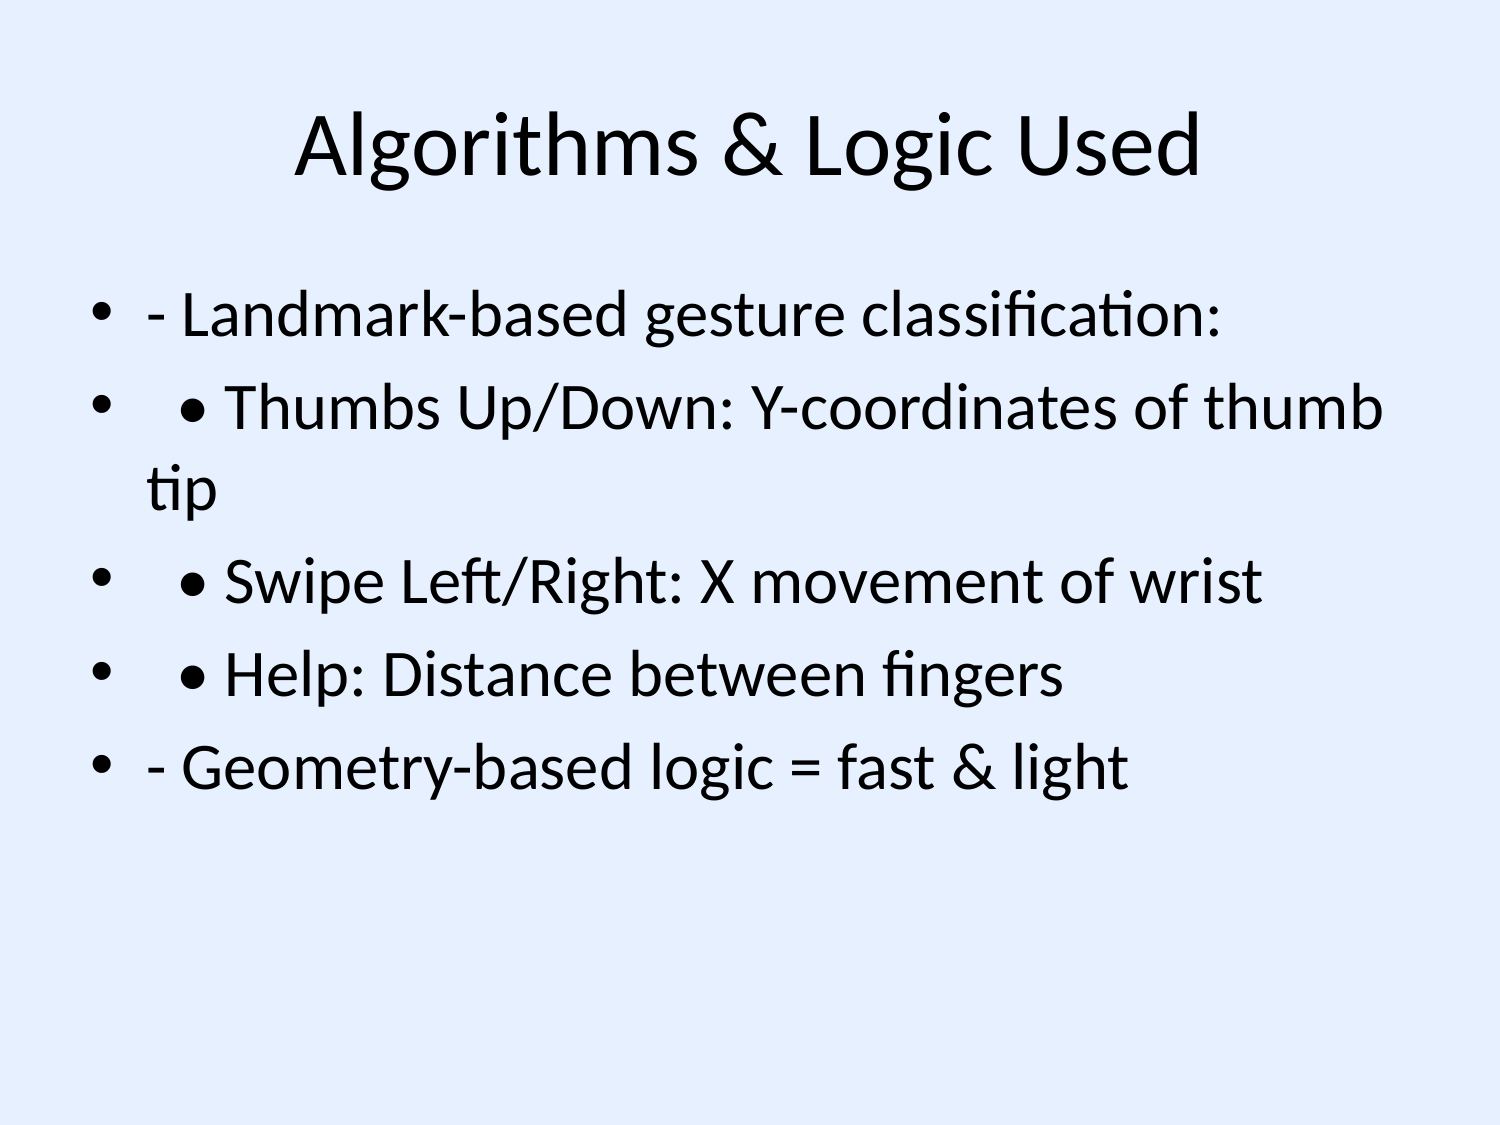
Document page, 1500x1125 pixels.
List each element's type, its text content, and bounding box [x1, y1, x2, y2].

list - Landmark-based gesture classification: • Thumbs Up/Down: Y-coordinates of thumb tip • Swipe Left/Right: X movement of wrist • Help: Distance between fingers - Geometry-based logic = fast & light [75, 262, 1425, 1005]
title Algorithms & Logic Used [75, 45, 1425, 233]
